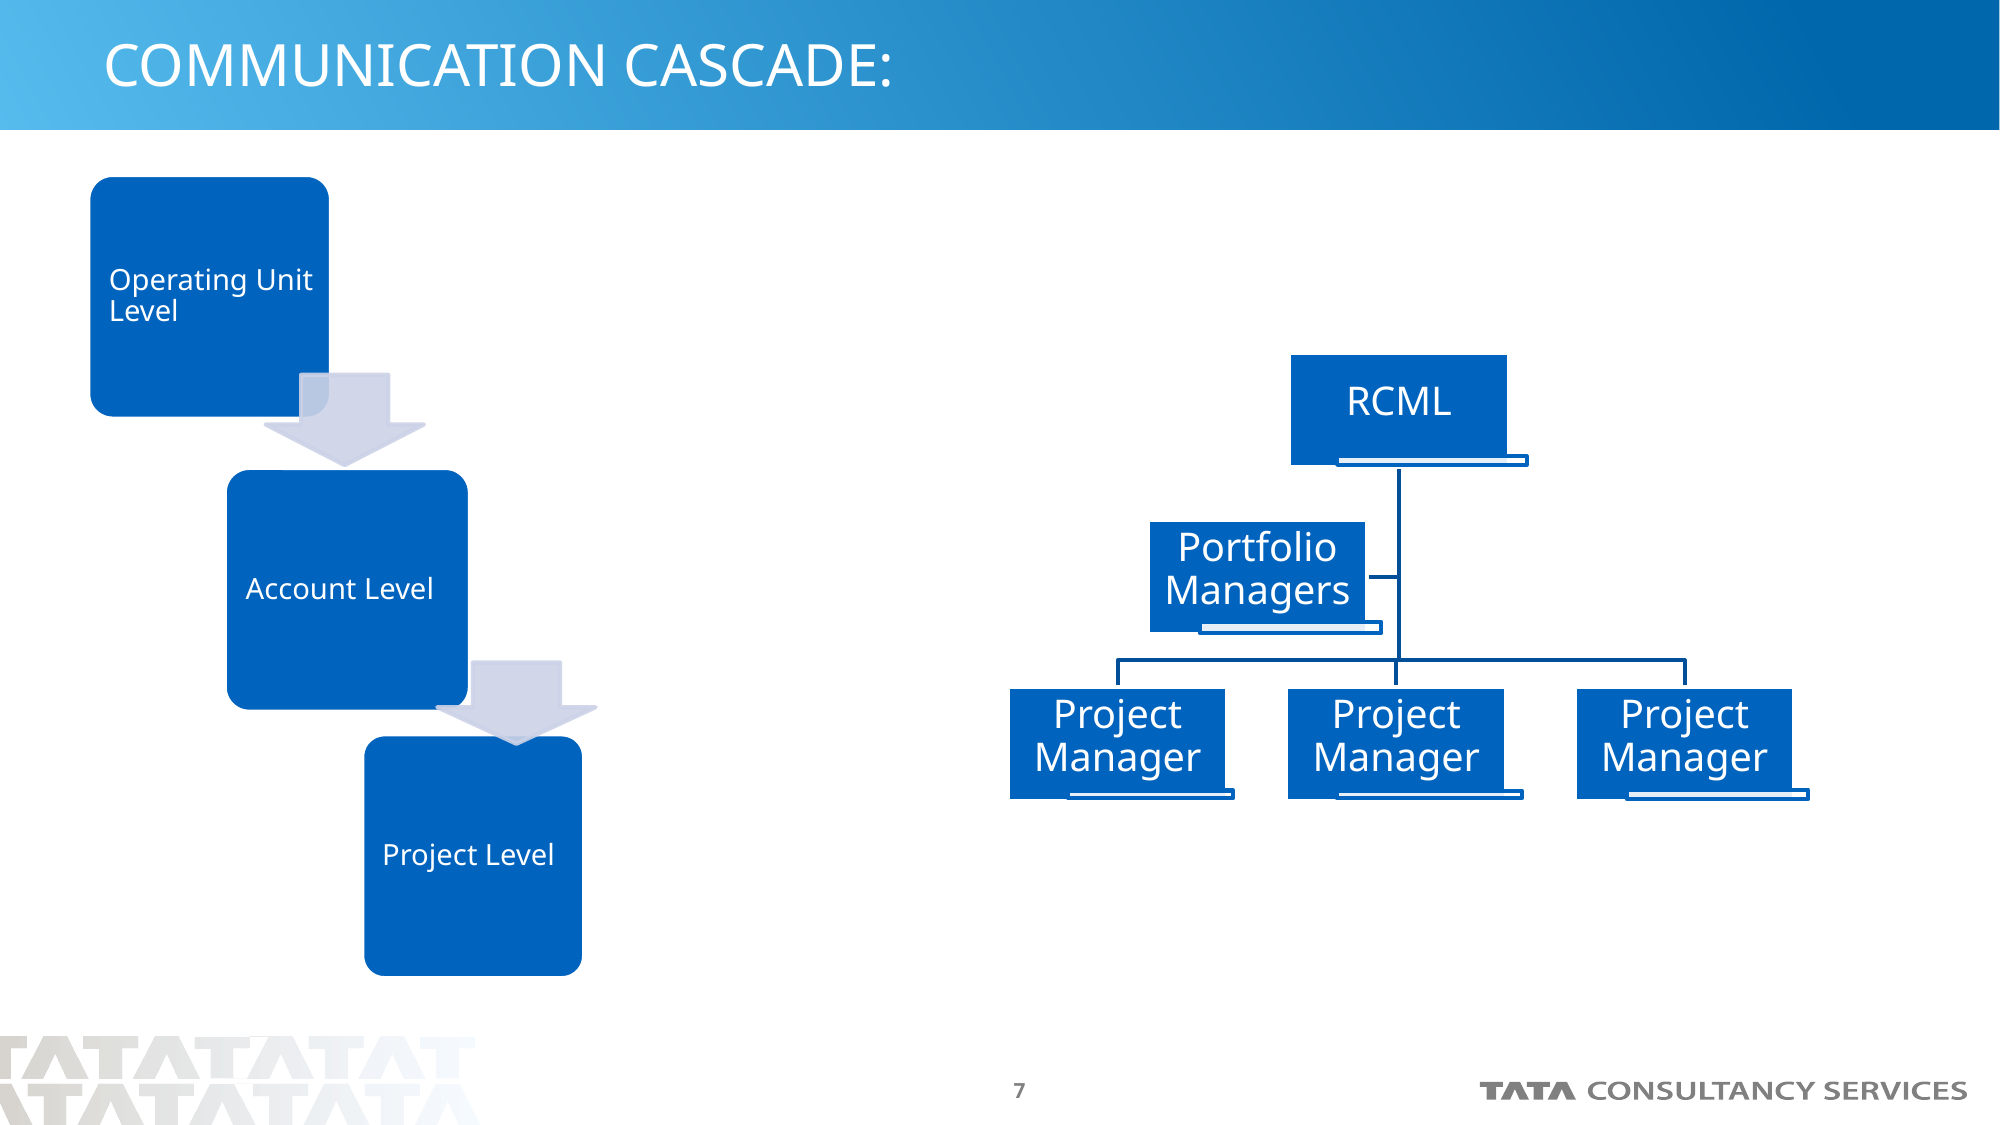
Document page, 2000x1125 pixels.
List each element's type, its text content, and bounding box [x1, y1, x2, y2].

title COMMUNICATION CASCADE: [88, 9, 1950, 116]
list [24, 174, 963, 988]
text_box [999, 179, 1817, 975]
